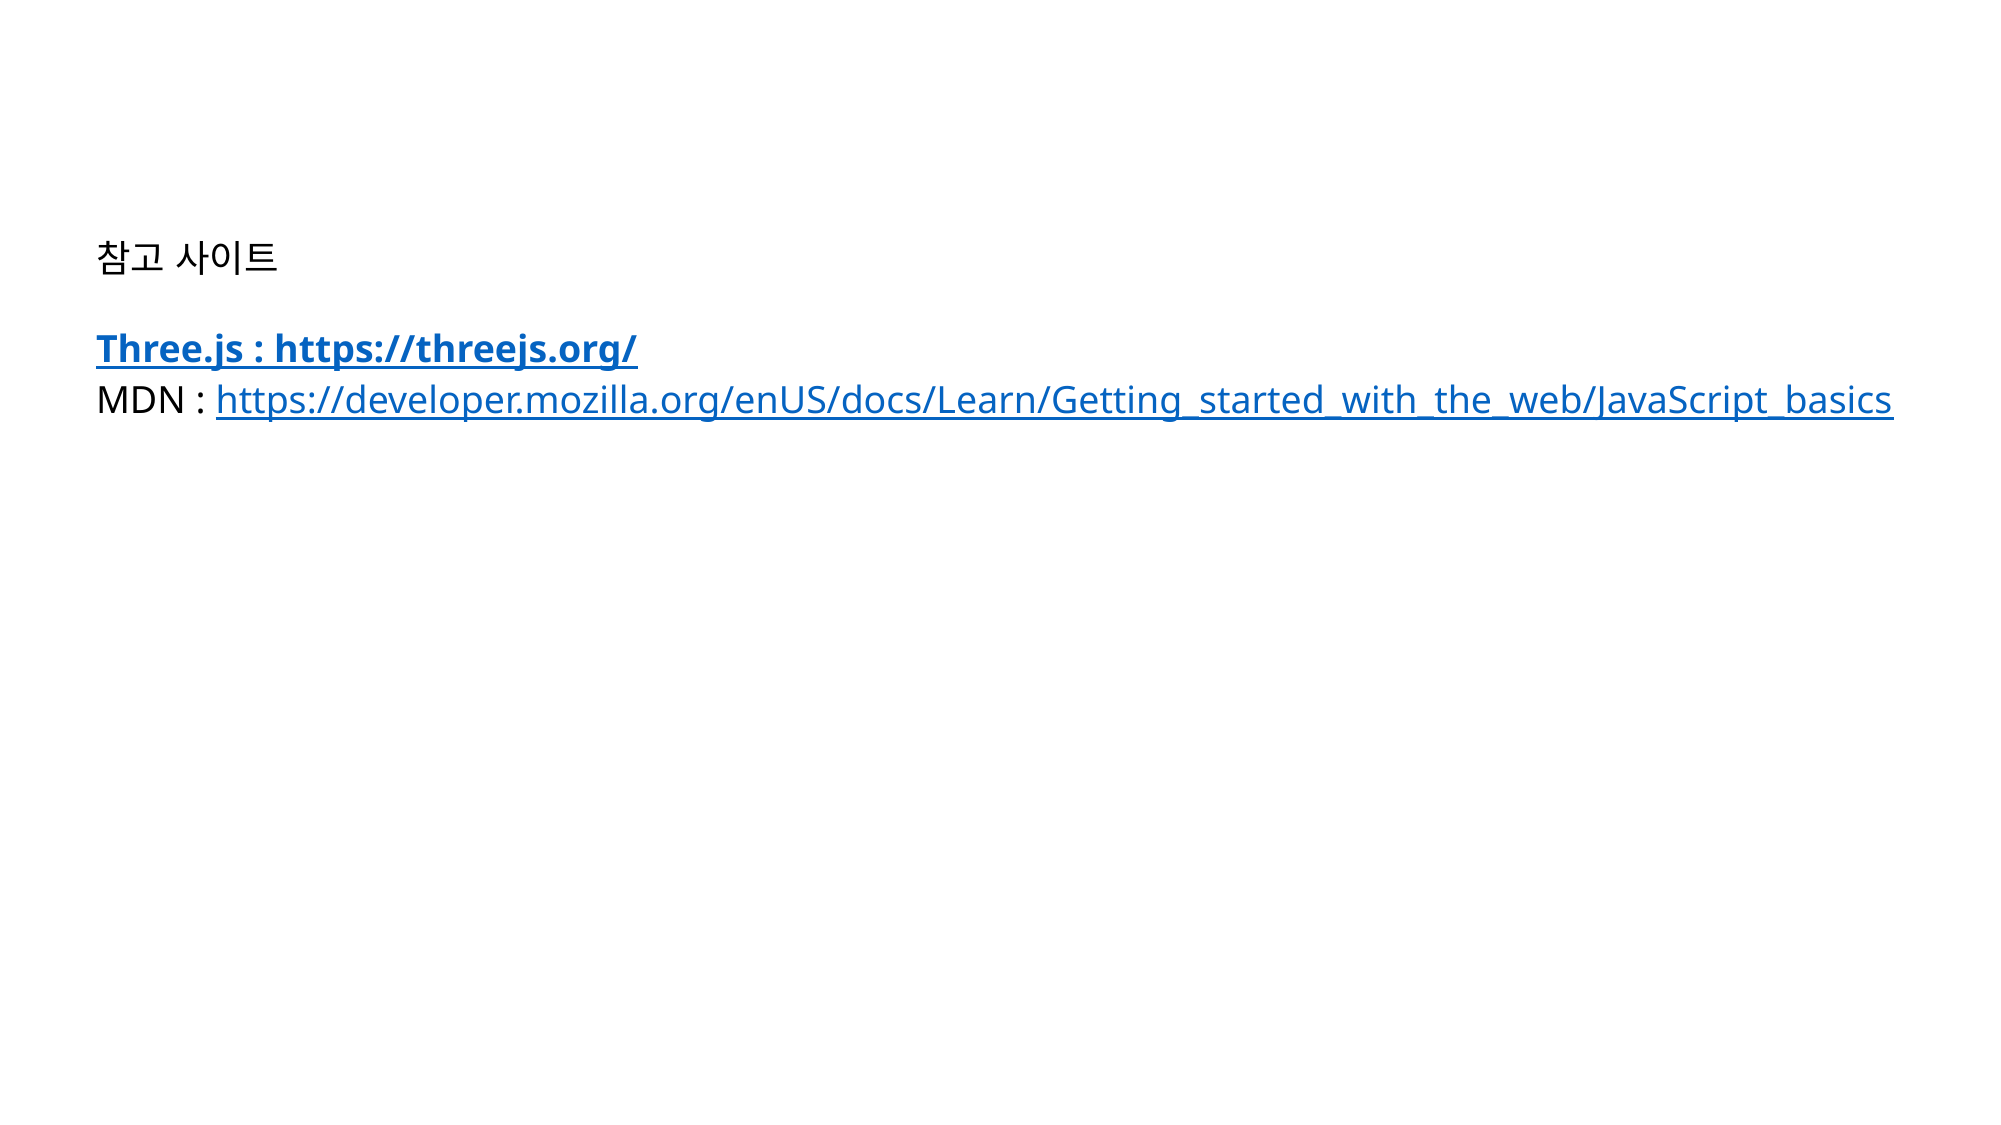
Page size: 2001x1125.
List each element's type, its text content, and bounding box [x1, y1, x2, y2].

text_box 참고 사이트 Three.js : https://threejs.org/ MDN : https://developer.mozilla.org/enUS/docs/Learn/Getting_started_with_the_web/JavaScript_basics [81, 228, 1923, 435]
